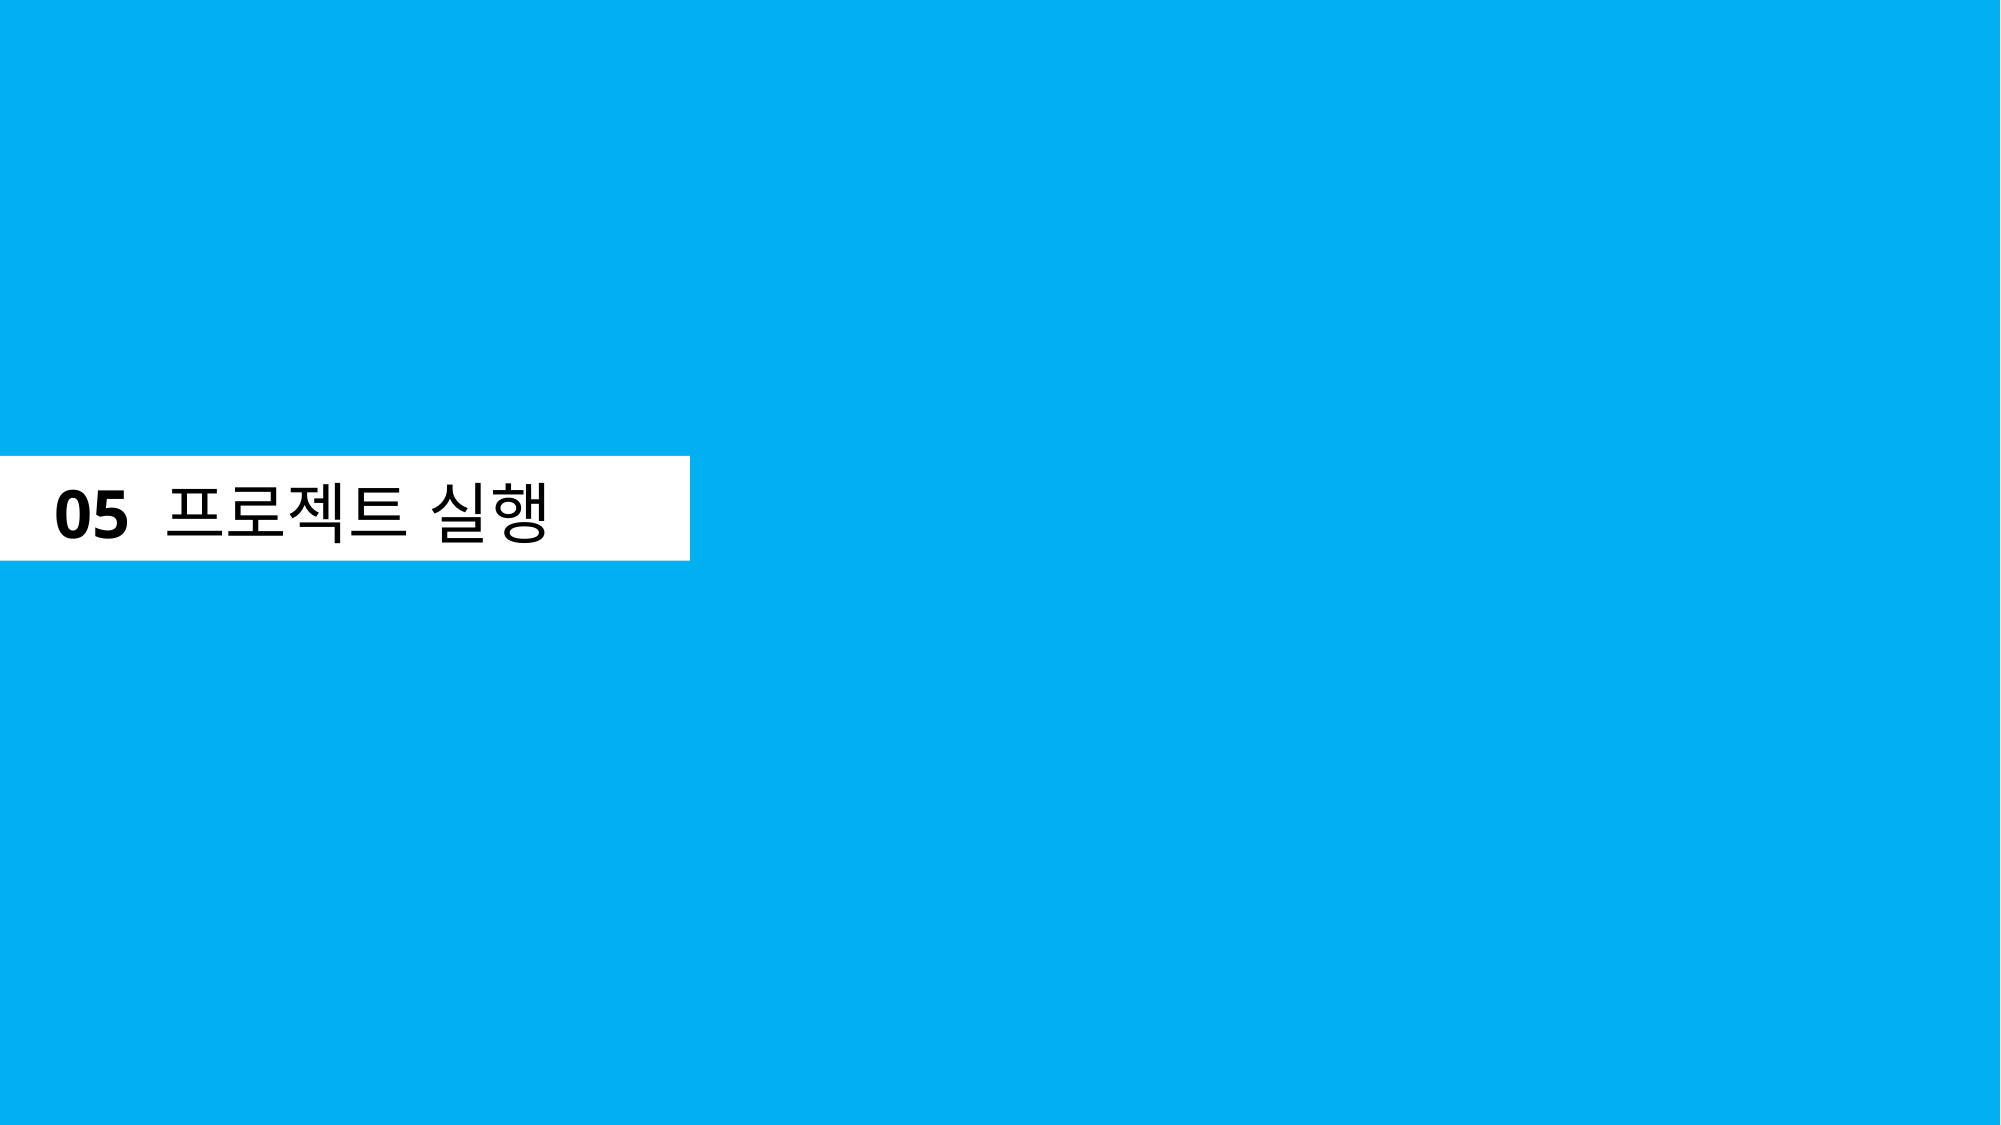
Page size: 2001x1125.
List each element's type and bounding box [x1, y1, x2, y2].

text_box [0, 455, 690, 561]
text_box [0, 0, 2000, 1125]
